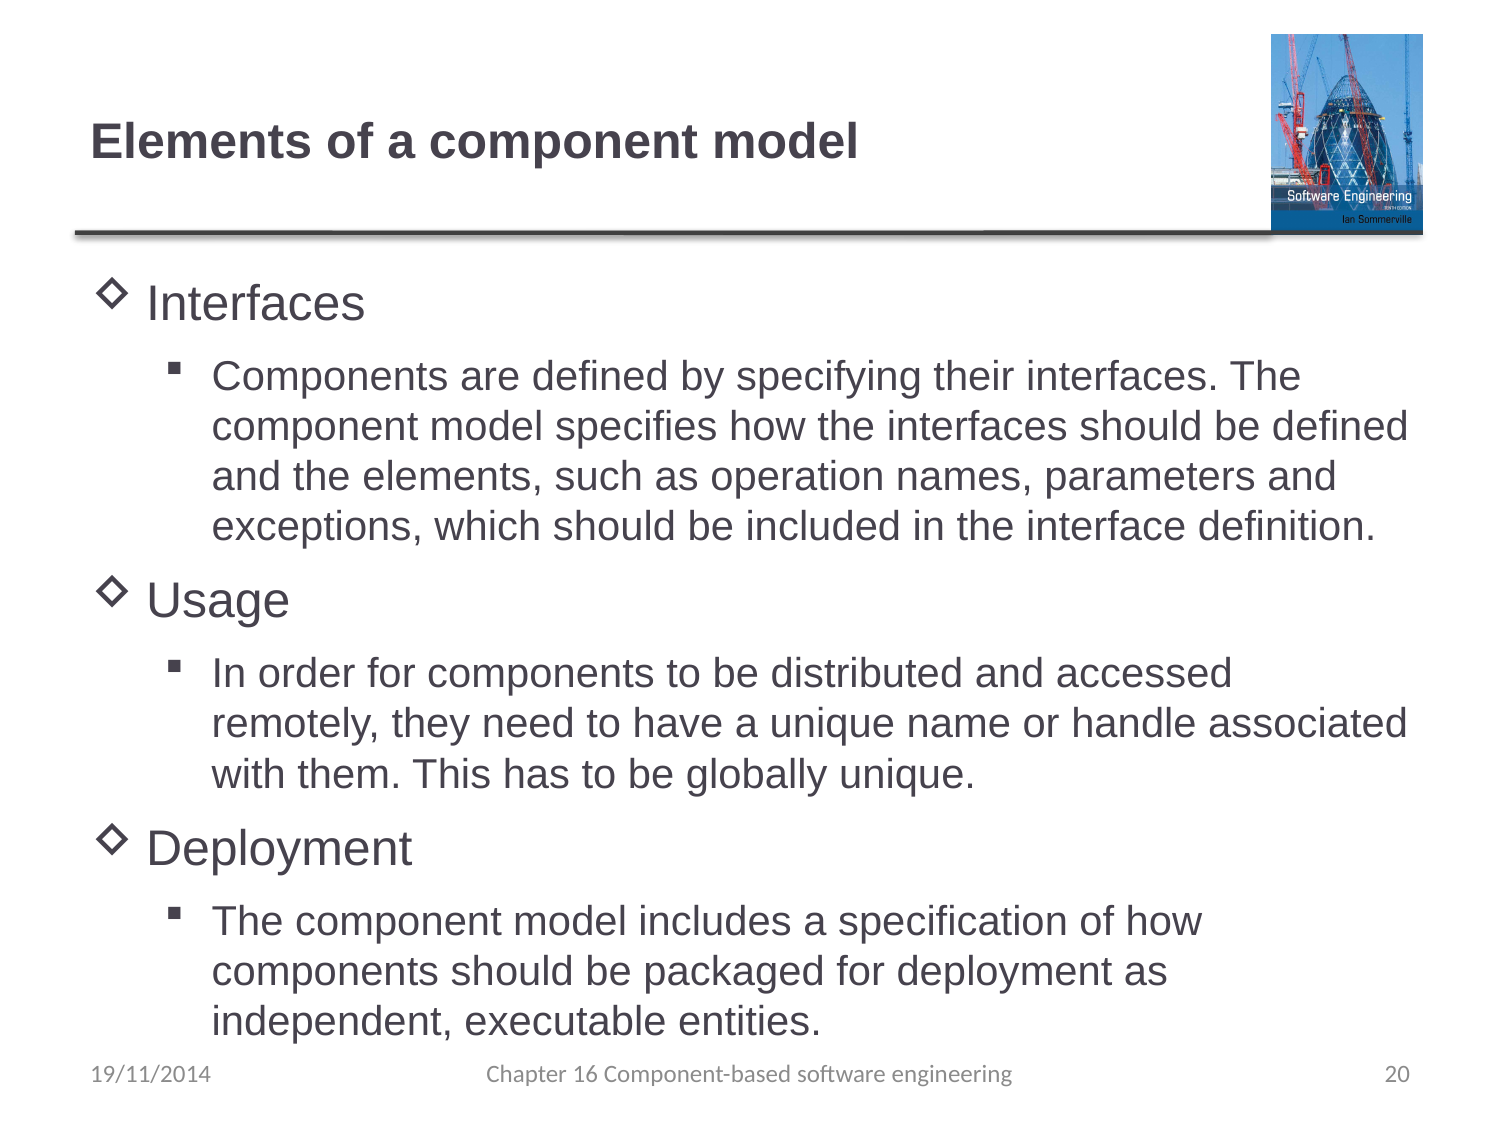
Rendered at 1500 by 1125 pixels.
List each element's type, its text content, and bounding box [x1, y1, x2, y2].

title Elements of a component model [74, 44, 1272, 233]
list Interfaces Components are defined by specifying their interfaces. The component model specifies how the interfaces should be defined and the elements, such as operation names, parameters and exceptions, which should be included in the interface definition. Usage In order for components to be distributed and accessed remotely, they need to have a unique name or handle associated with them. This has to be globally unique. Deployment The component model includes a specification of how components should be packaged for deployment as independent, executable entities. [75, 262, 1425, 1005]
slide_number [75, 1042, 425, 1103]
footer Chapter 16 Component-based software engineering [425, 1042, 1074, 1103]
slide_number 20 [1074, 1042, 1425, 1103]
picture [1271, 34, 1423, 230]
